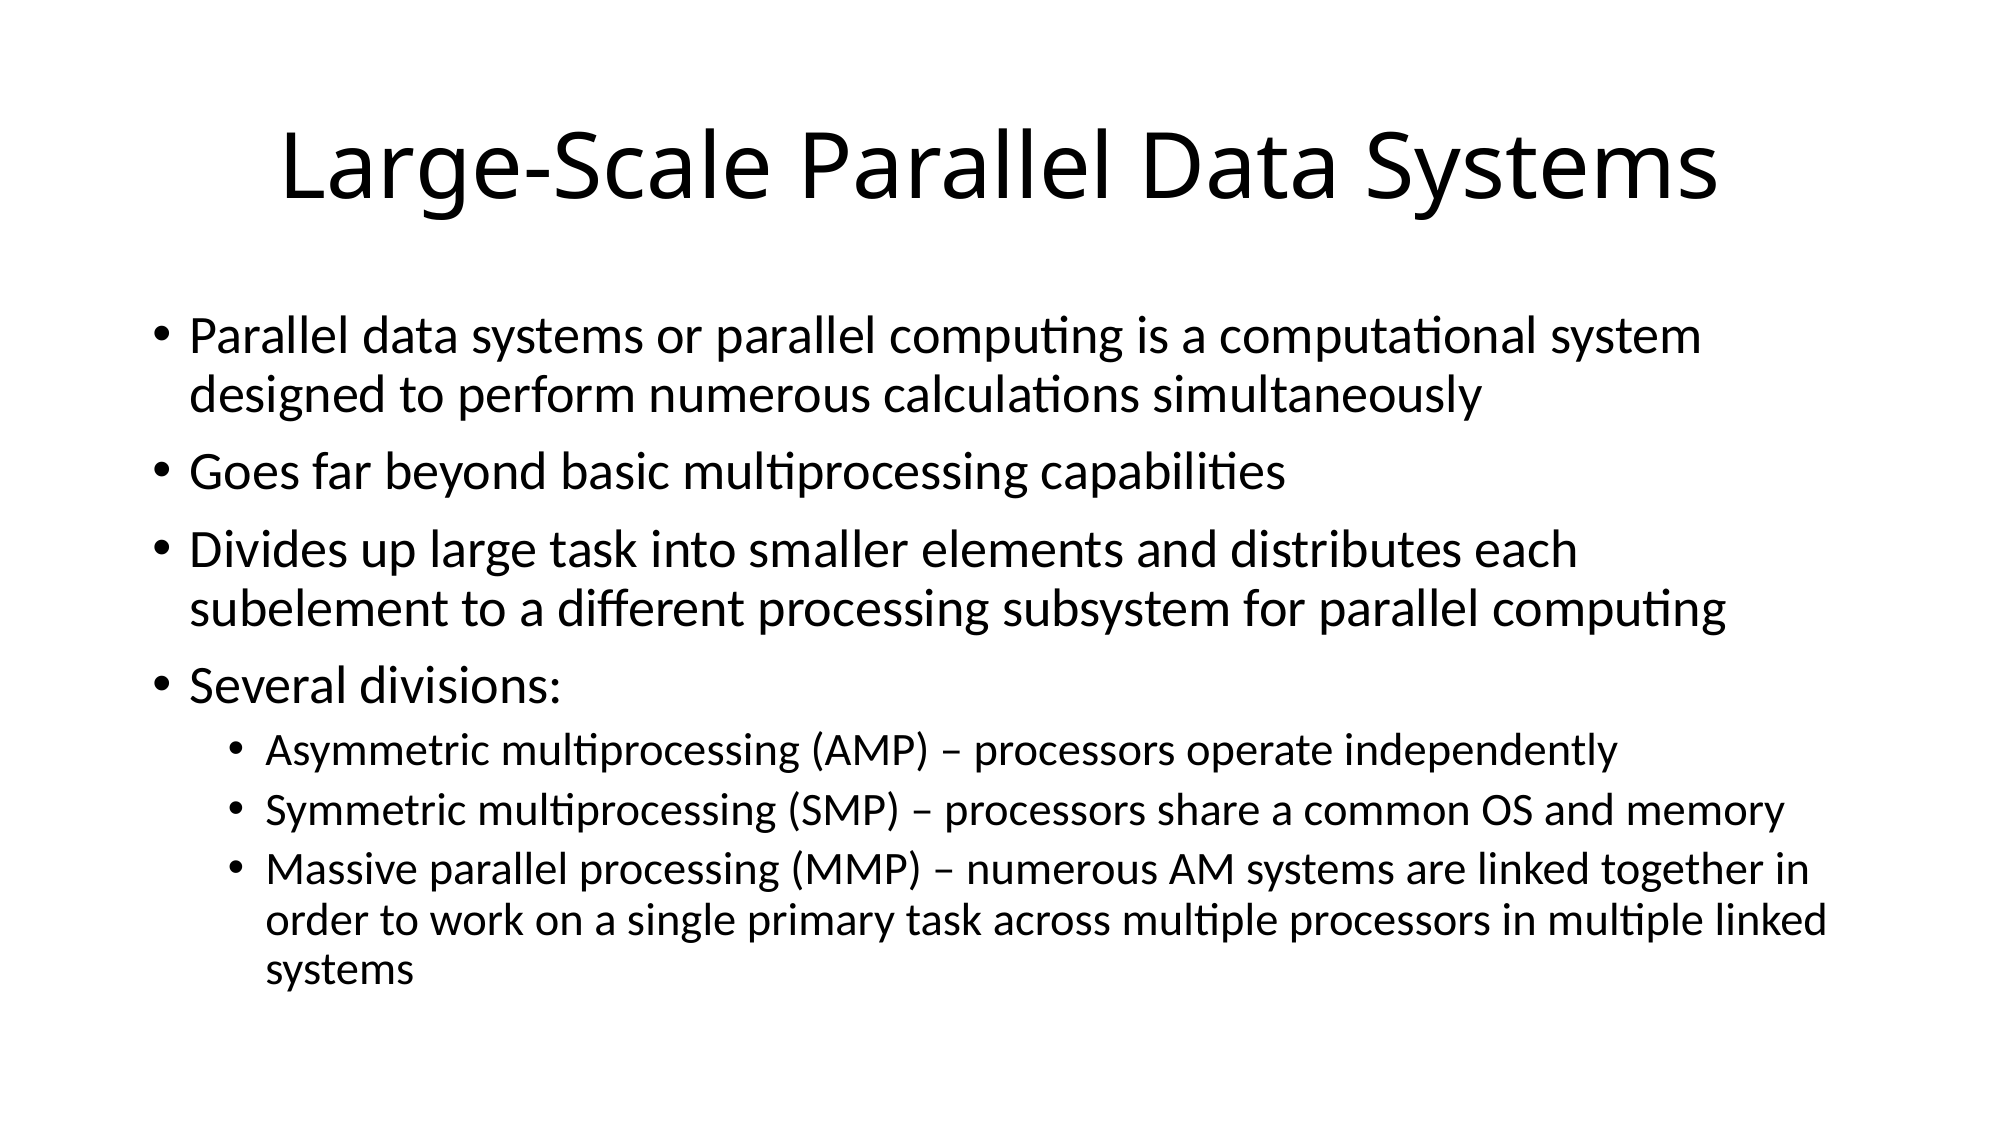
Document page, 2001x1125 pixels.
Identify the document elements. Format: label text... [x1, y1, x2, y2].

title Large-Scale Parallel Data Systems [137, 59, 1863, 278]
list Parallel data systems or parallel computing is a computational system designed to perform numerous calculations simultaneously Goes far beyond basic multiprocessing capabilities Divides up large task into smaller elements and distributes each subelement to a different processing subsystem for parallel computing Several divisions: Asymmetric multiprocessing (AMP) – processors operate independently Symmetric multiprocessing (SMP) – processors share a common OS and memory Massive parallel processing (MMP) – numerous AM systems are linked together in order to work on a single primary task across multiple processors in multiple linked systems [137, 299, 1863, 1014]
